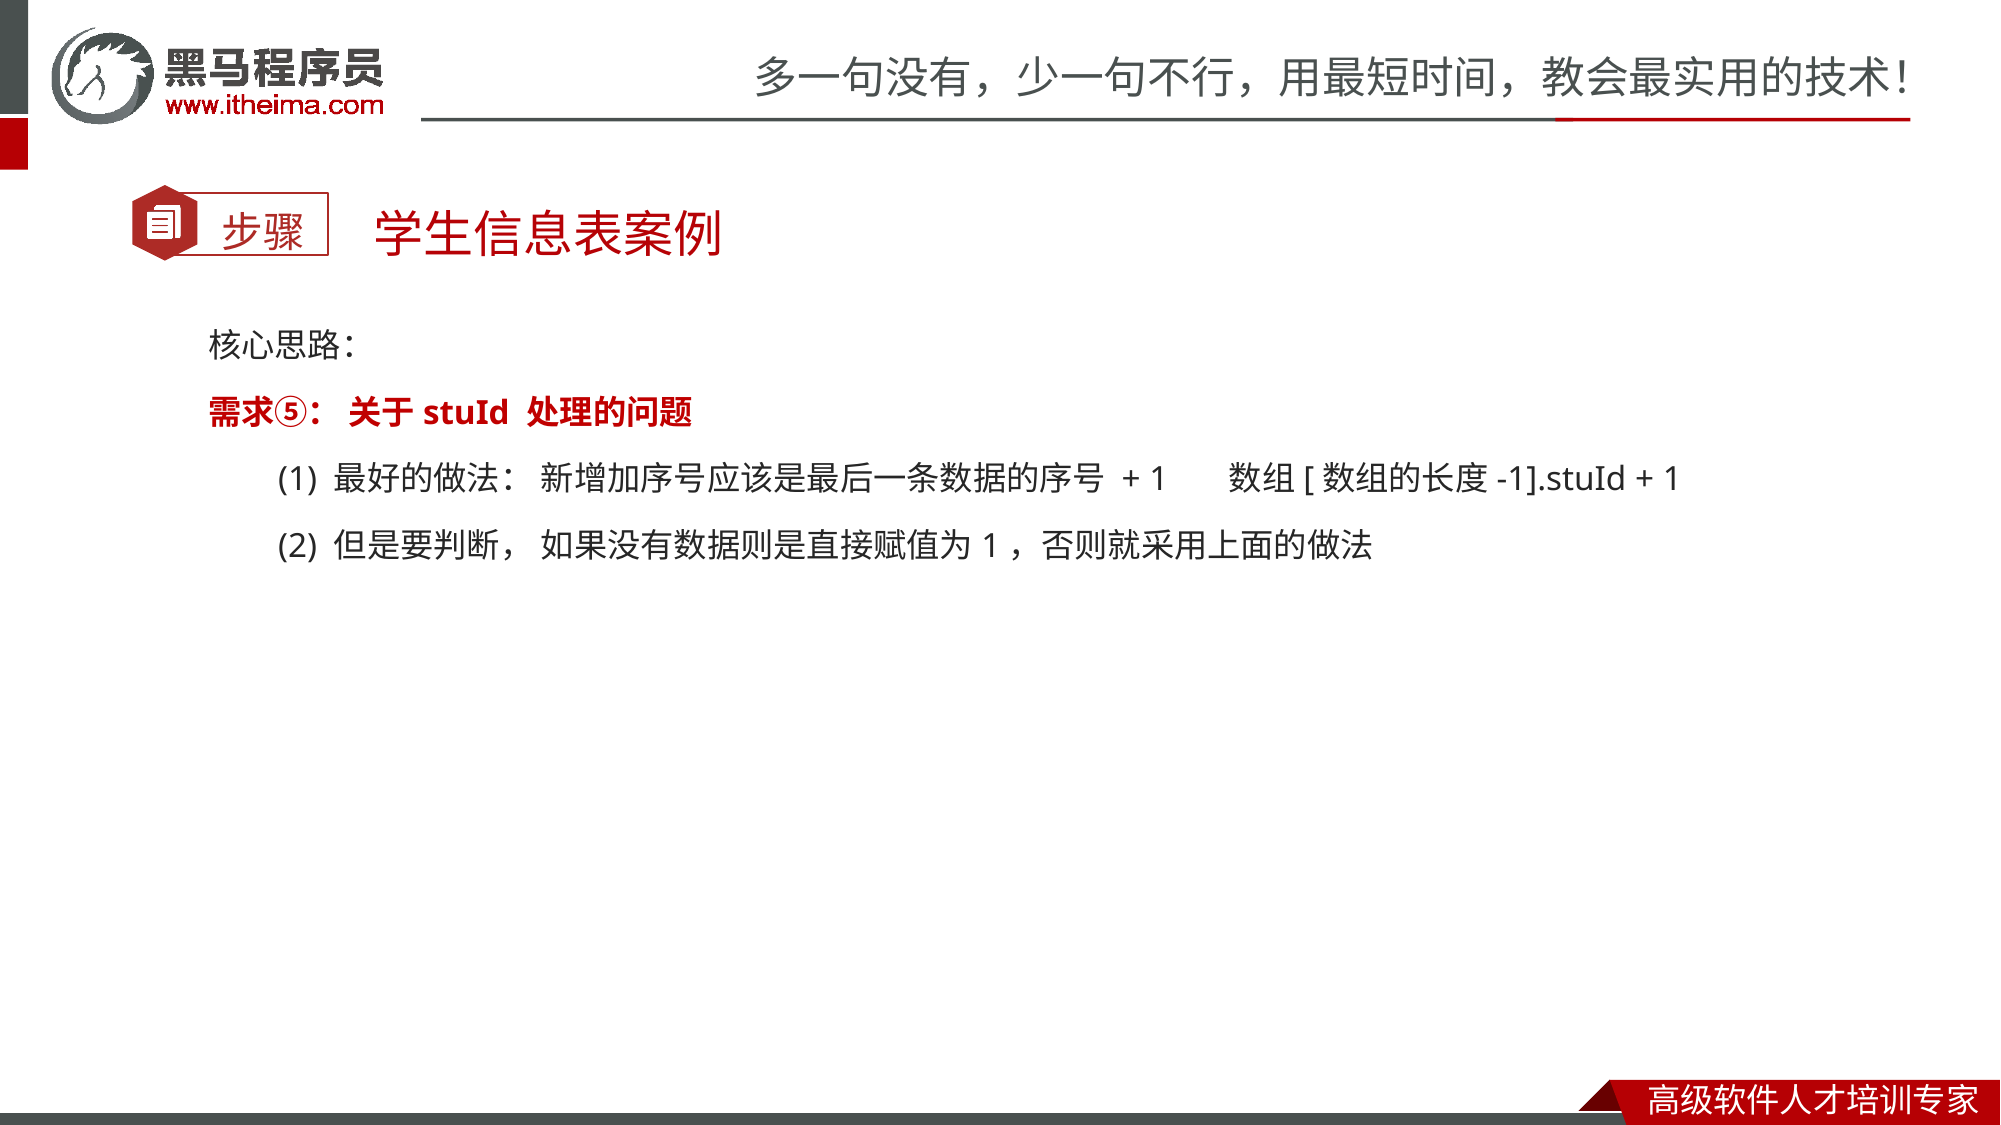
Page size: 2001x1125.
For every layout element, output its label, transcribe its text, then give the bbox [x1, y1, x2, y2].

text_box 学生信息表案例 [358, 164, 1378, 270]
picture [147, 205, 181, 239]
picture [50, 26, 384, 125]
list 核心思路： 需求⑤： 关于stuId 处理的问题 (1) 最好的做法： 新增加序号应该是最后一条数据的序号 + 1 数组[数组的长度-1].stuId + 1 (2) 但是要判断， 如果没有数据则是直接赋值为1，否则就采用上面的做法 [193, 297, 1916, 1044]
